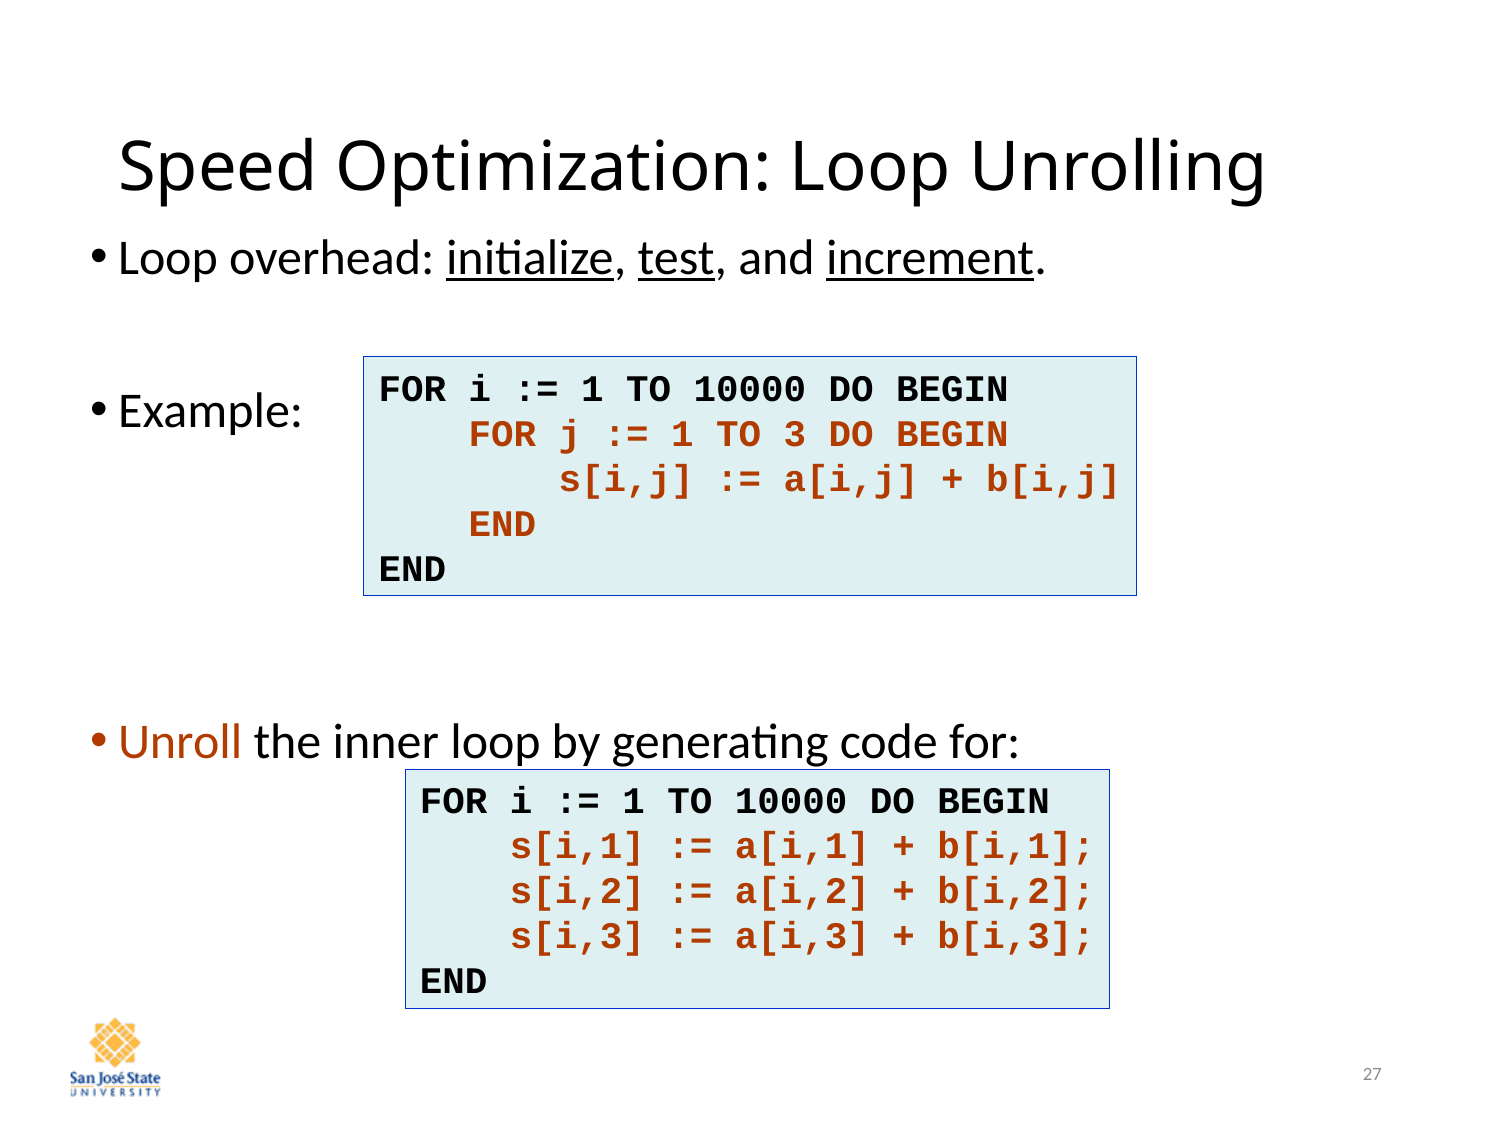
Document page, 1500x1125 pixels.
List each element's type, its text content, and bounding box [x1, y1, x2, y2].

slide_number 27 [1059, 1042, 1397, 1103]
text_box FOR i := 1 TO 10000 DO BEGIN s[i,1] := a[i,1] + b[i,1]; s[i,2] := a[i,2] + b[i,2]; s[i,3] := a[i,3] + b[i,3]; END [405, 769, 1110, 1009]
picture [60, 1012, 166, 1112]
text_box FOR i := 1 TO 10000 DO BEGIN FOR j := 1 TO 3 DO BEGIN s[i,j] := a[i,j] + b[i,j] END END [363, 356, 1137, 596]
title Speed Optimization: Loop Unrolling [103, 59, 1397, 223]
list Loop overhead: initialize, test, and increment. Example: Unroll the inner loop by generating code for: [75, 223, 1440, 754]
